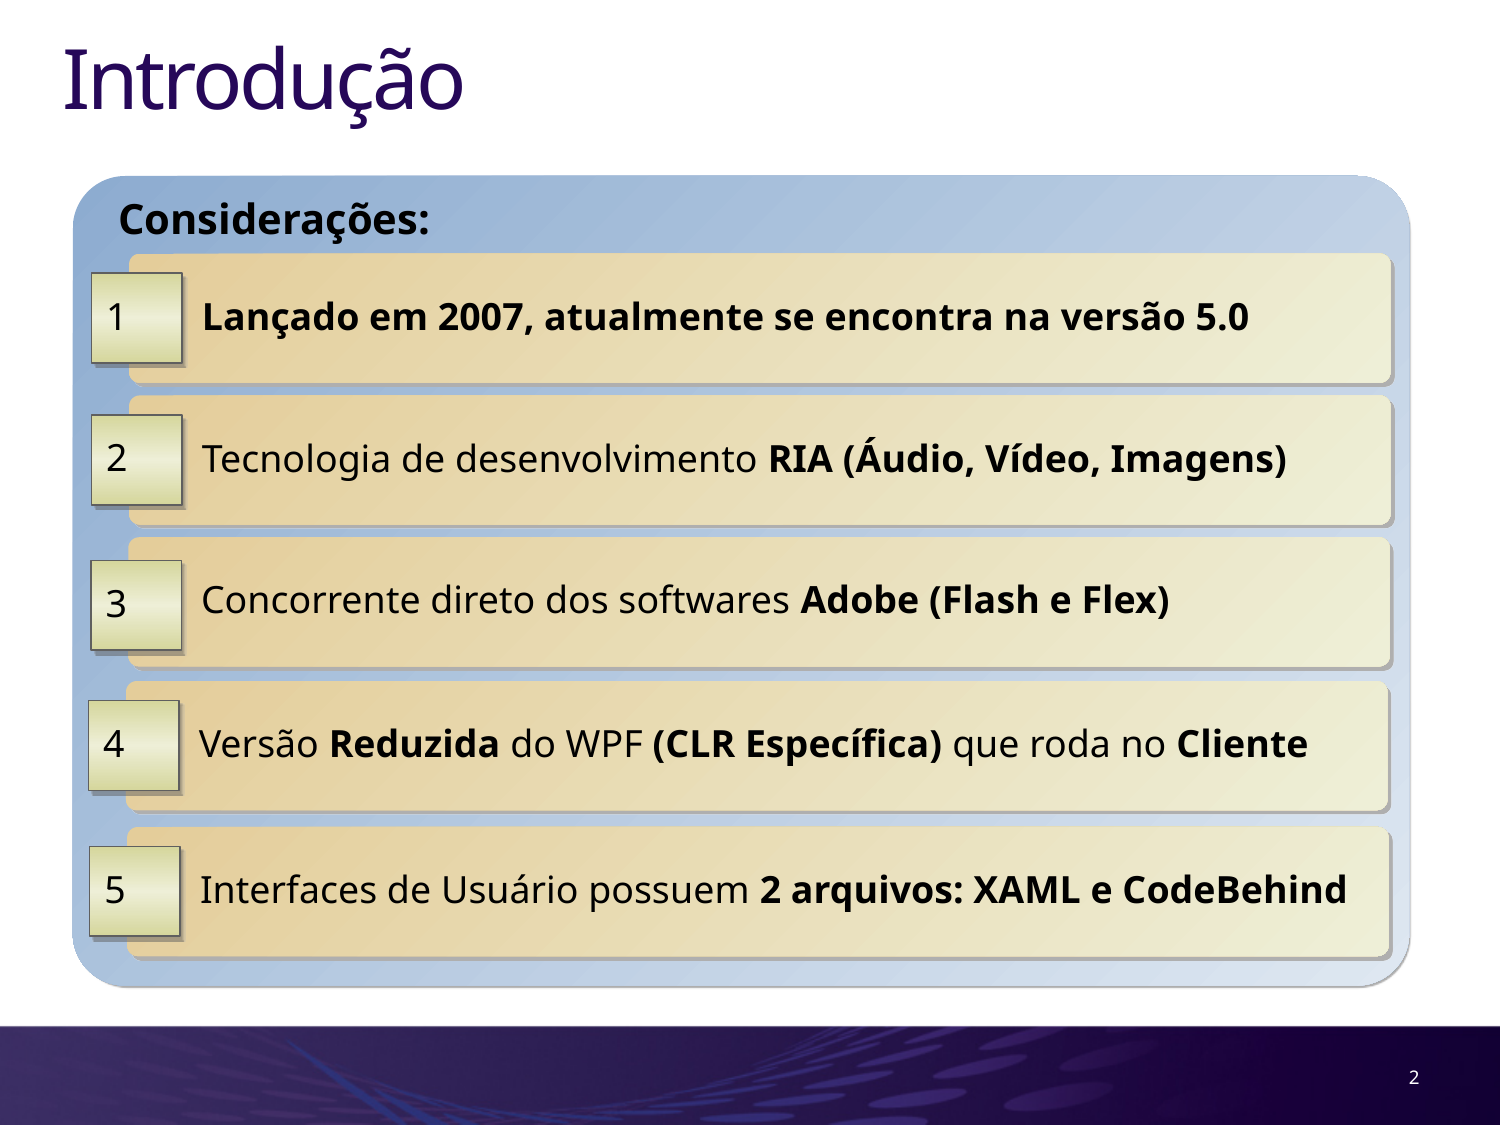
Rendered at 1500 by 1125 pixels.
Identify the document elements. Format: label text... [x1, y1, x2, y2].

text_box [89, 826, 1389, 957]
slide_number 2 [1408, 1031, 1467, 1092]
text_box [90, 536, 1390, 667]
title Introdução [62, 37, 1438, 129]
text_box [91, 253, 1391, 383]
text_box Considerações: [72, 175, 1410, 986]
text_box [91, 395, 1391, 525]
picture [0, 0, 1500, 1125]
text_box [88, 680, 1388, 811]
